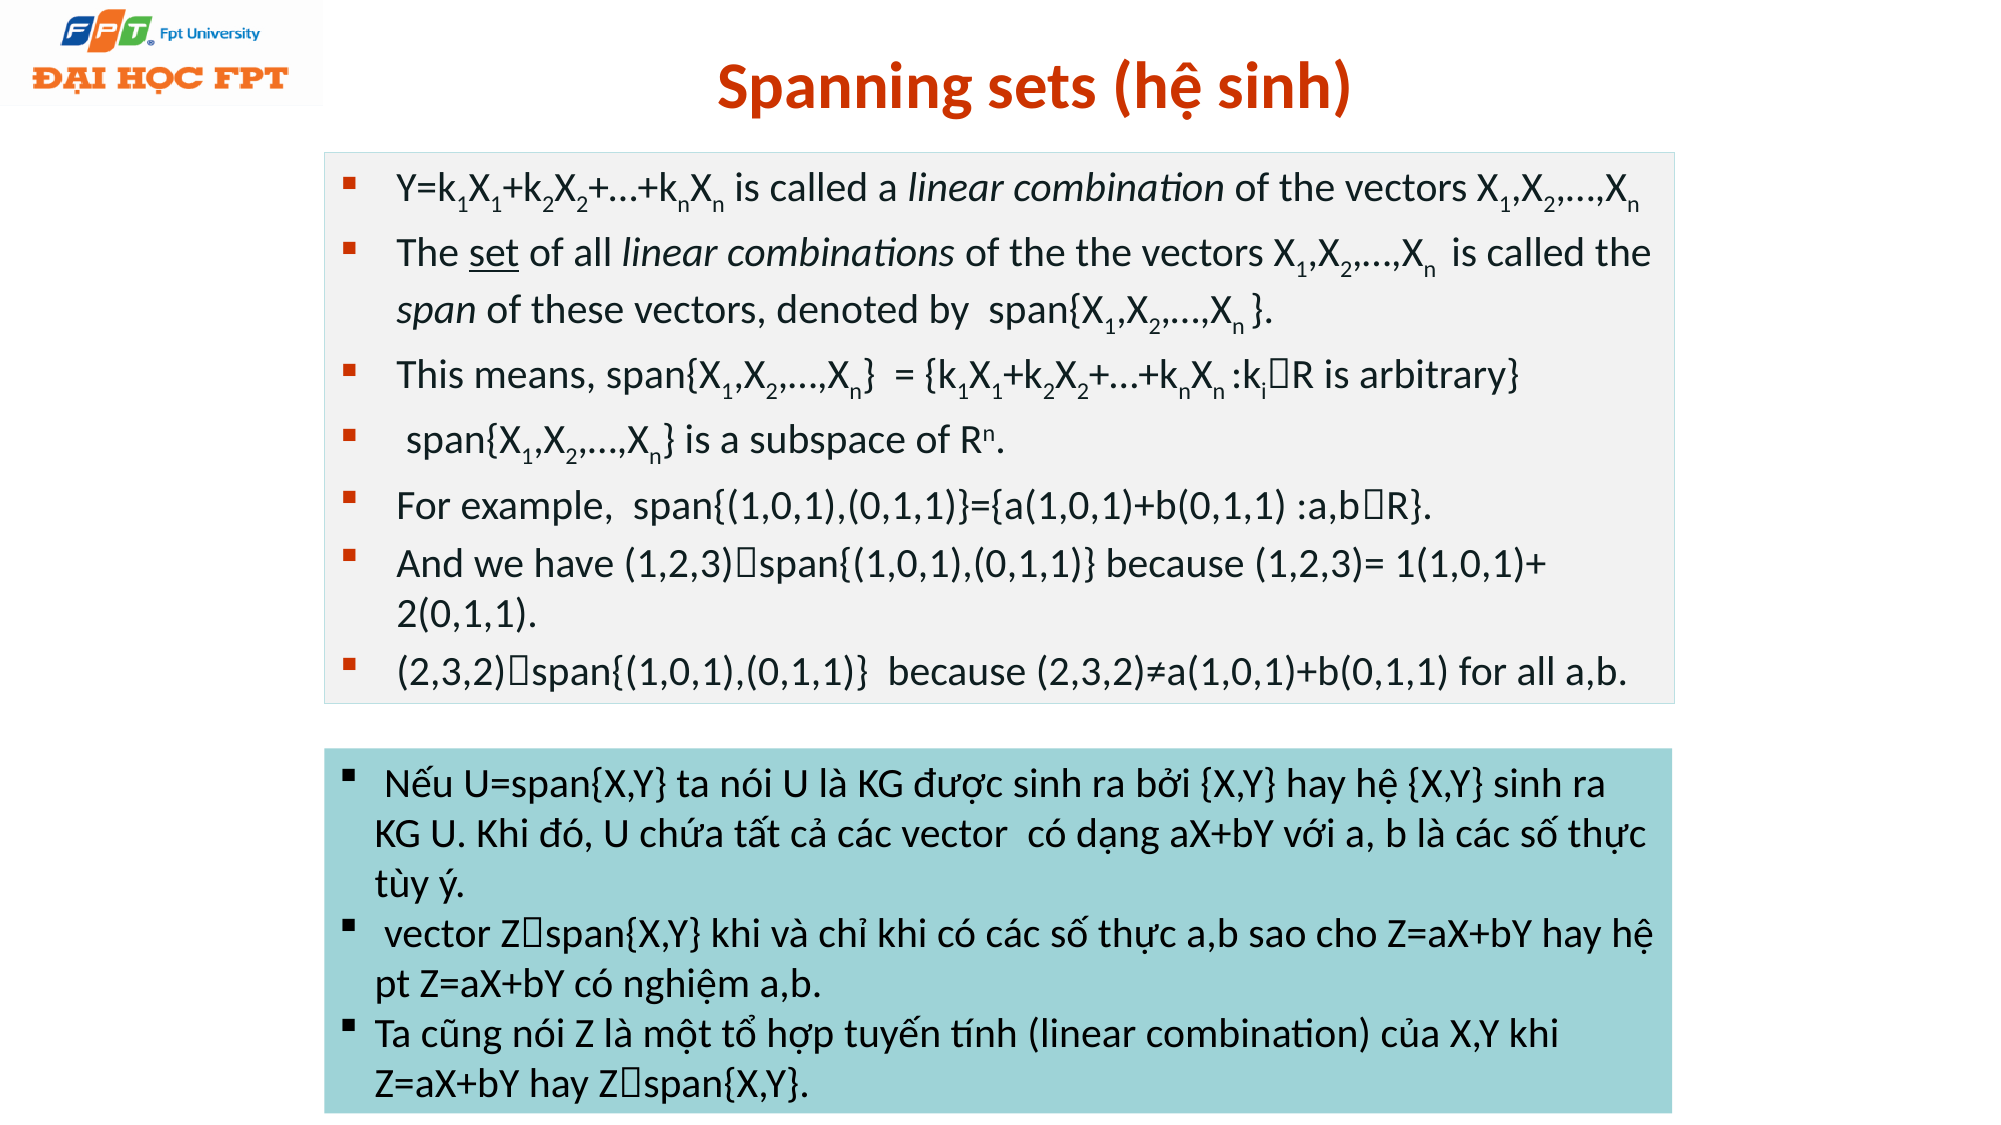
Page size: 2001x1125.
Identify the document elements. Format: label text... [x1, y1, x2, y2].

picture [0, 0, 323, 106]
text_box Spanning sets (hệ sinh) [360, 0, 1711, 176]
text_box Nếu U=span{X,Y} ta nói U là KG được sinh ra bởi {X,Y} hay hệ {X,Y} sinh ra KG U. Khi đó, U chứa tất cả các vector có dạng aX+bY với a, b là các số thực tùy ý. vector Zspan{X,Y} khi và chỉ khi có các số thực a,b sao cho Z=aX+bY hay hệ pt Z=aX+bY có nghiệm a,b. Ta cũng nói Z là một tổ hợp tuyến tính (linear combination) của X,Y khi Z=aX+bY hay Zspan{X,Y}. [324, 748, 1673, 1114]
list Y=k1X1+k2X2+…+knXn is called a linear combination of the vectors X1,X2,…,Xn The set of all linear combinations of the the vectors X1,X2,…,Xn is called the span of these vectors, denoted by span{X1,X2,…,Xn }. This means, span{X1,X2,…,Xn} = {k1X1+k2X2+…+knXn :kiR is arbitrary} span{X1,X2,…,Xn} is a subspace of Rn. For example, span{(1,0,1),(0,1,1)}={a(1,0,1)+b(0,1,1) :a,bR}. And we have (1,2,3)span{(1,0,1),(0,1,1)} because (1,2,3)= 1(1,0,1)+ 2(0,1,1). (2,3,2)span{(1,0,1),(0,1,1)} because (2,3,2)≠a(1,0,1)+b(0,1,1) for all a,b. [324, 152, 1675, 704]
